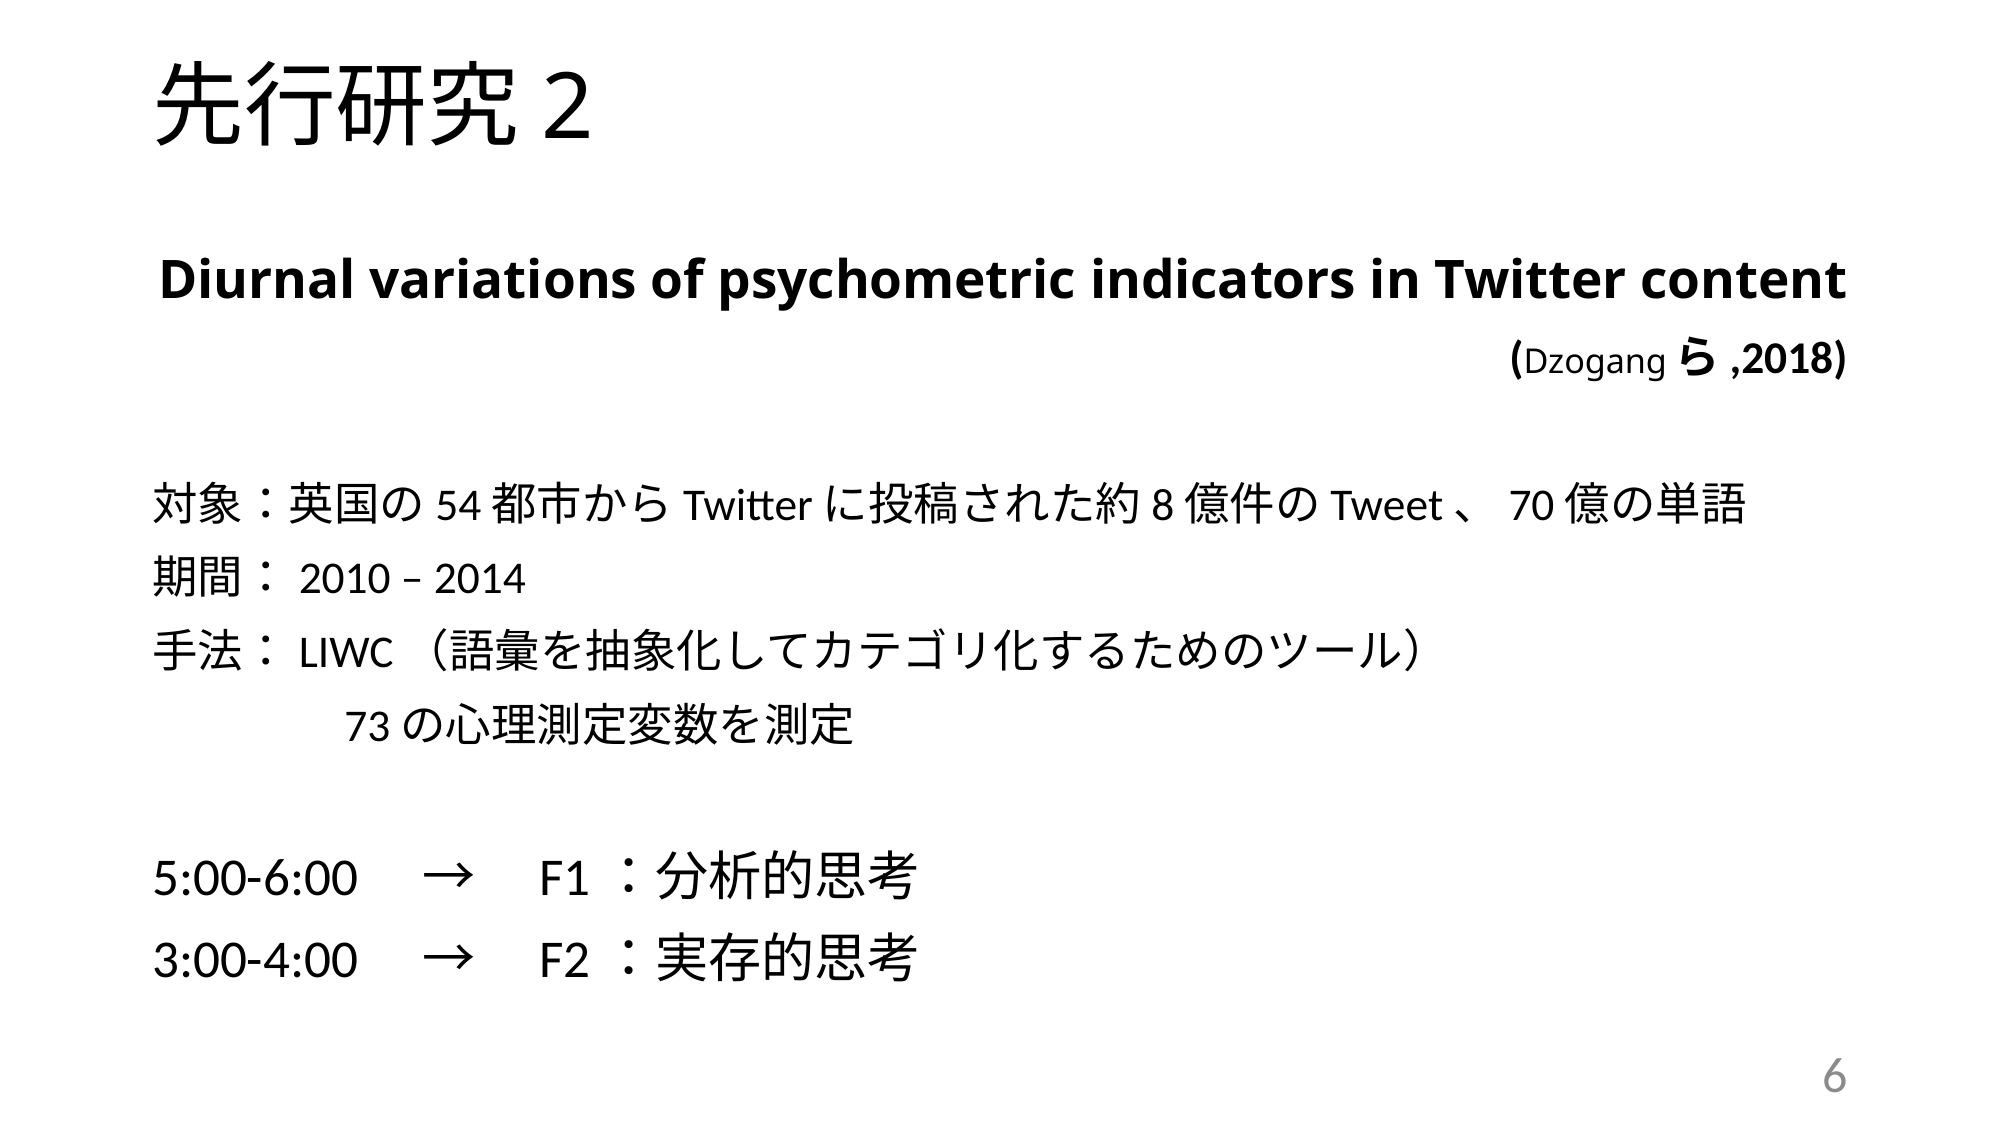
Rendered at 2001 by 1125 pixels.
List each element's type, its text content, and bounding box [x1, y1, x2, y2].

list Diurnal variations of psychometric indicators in Twitter content (Dzogangら,2018) 対象：英国の54都市からTwitterに投稿された約8億件のTweet、70億の単語 期間：2010 – 2014 手法：LIWC（語彙を抽象化してカテゴリ化するためのツール） 73の心理測定変数を測定 5:00-6:00 → F1：分析的思考 3:00-4:00 → F2：実存的思考 [137, 237, 1863, 1014]
slide_number 6 [1412, 1042, 1863, 1103]
title 先行研究2 [137, 0, 1863, 218]
